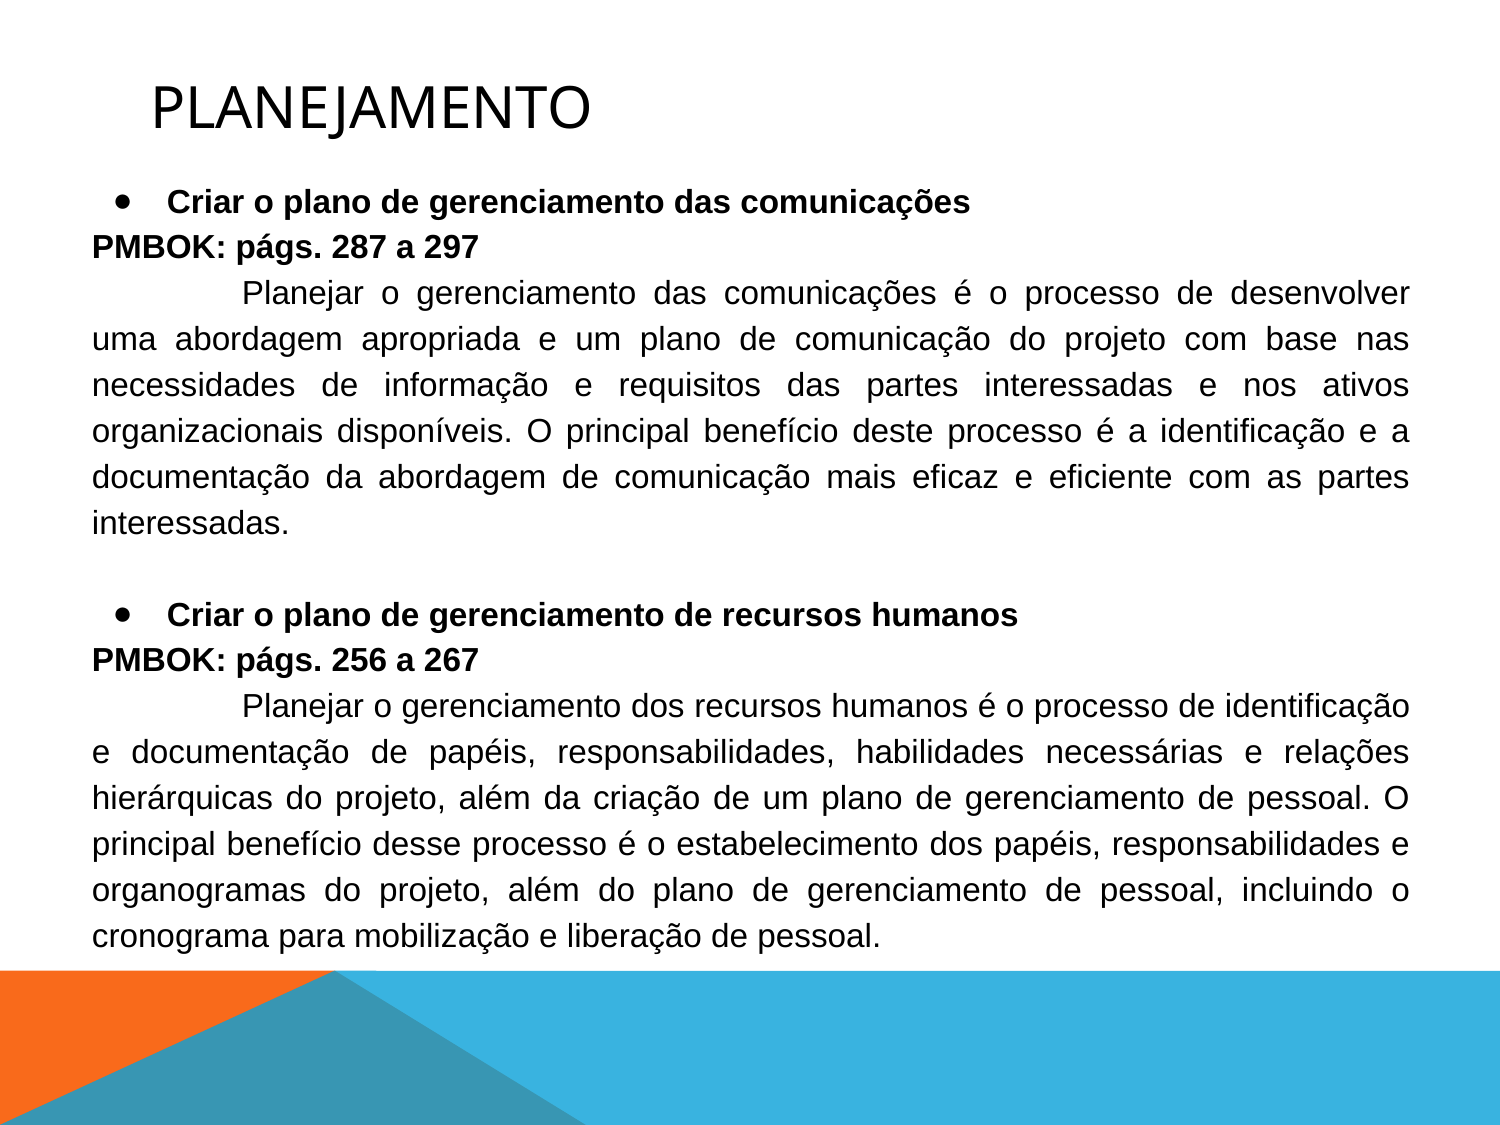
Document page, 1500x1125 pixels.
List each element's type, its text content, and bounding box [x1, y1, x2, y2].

title PLANEJAMENTO [135, 60, 1369, 150]
list Criar o plano de gerenciamento das comunicações PMBOK: págs. 287 a 297 Planejar o gerenciamento das comunicações é o processo de desenvolver uma abordagem apropriada e um plano de comunicação do projeto com base nas necessidades de informação e requisitos das partes interessadas e nos ativos organizacionais disponíveis. O principal benefício deste processo é a identificação e a documentação da abordagem de comunicação mais eficaz e eficiente com as partes interessadas. Criar o plano de gerenciamento de recursos humanos PMBOK: págs. 256 a 267 Planejar o gerenciamento dos recursos humanos é o processo de identificação e documentação de papéis, responsabilidades, habilidades necessárias e relações hierárquicas do projeto, além da criação de um plano de gerenciamento de pessoal. O principal benefício desse processo é o estabelecimento dos papéis, responsabilidades e organogramas do projeto, além do plano de gerenciamento de pessoal, incluindo o cronograma para mobilização e liberação de pessoal. [76, 166, 1427, 784]
